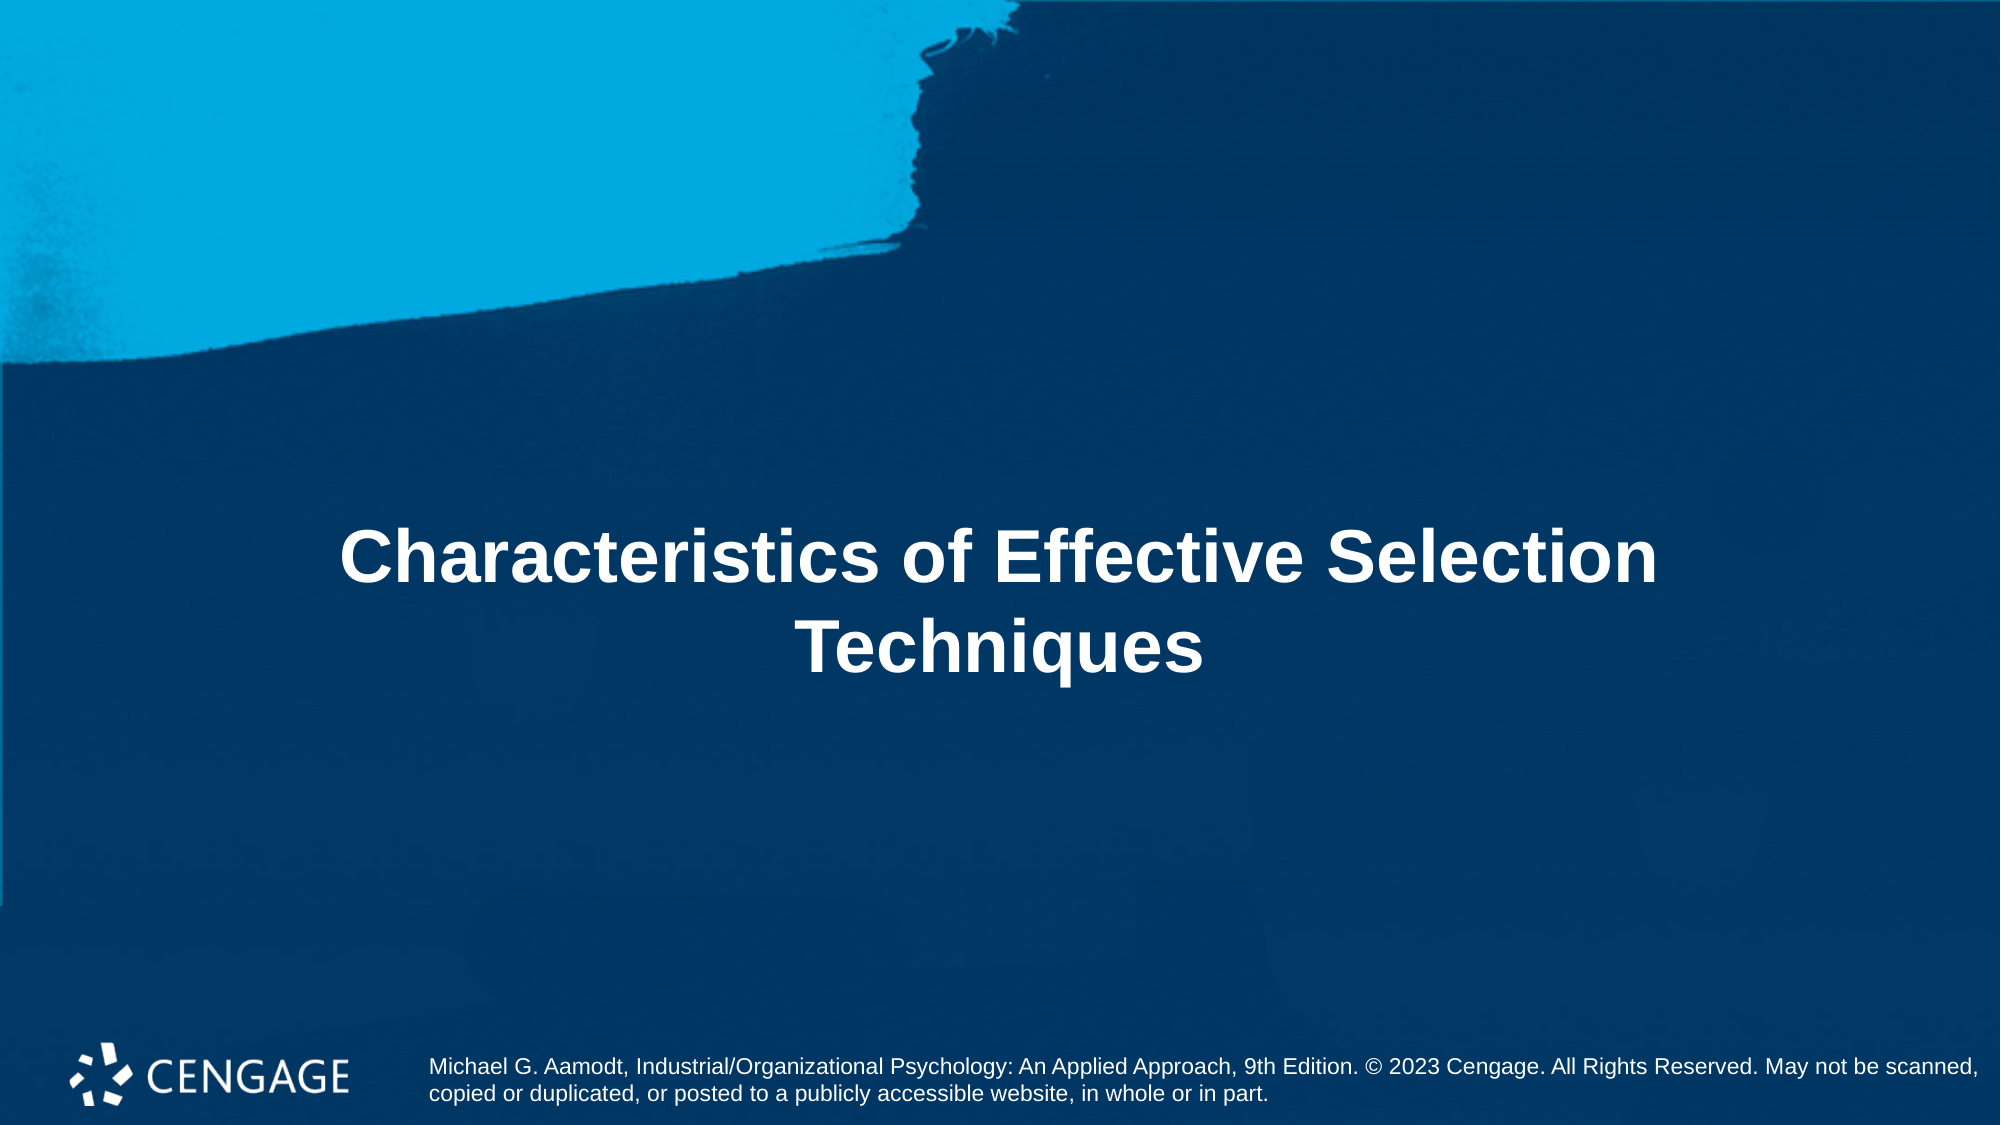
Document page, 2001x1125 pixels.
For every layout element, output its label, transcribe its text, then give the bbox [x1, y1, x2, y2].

picture [0, 2, 2000, 1125]
title Characteristics of Effective Selection Techniques [137, 507, 1863, 619]
picture [925, 43, 946, 52]
